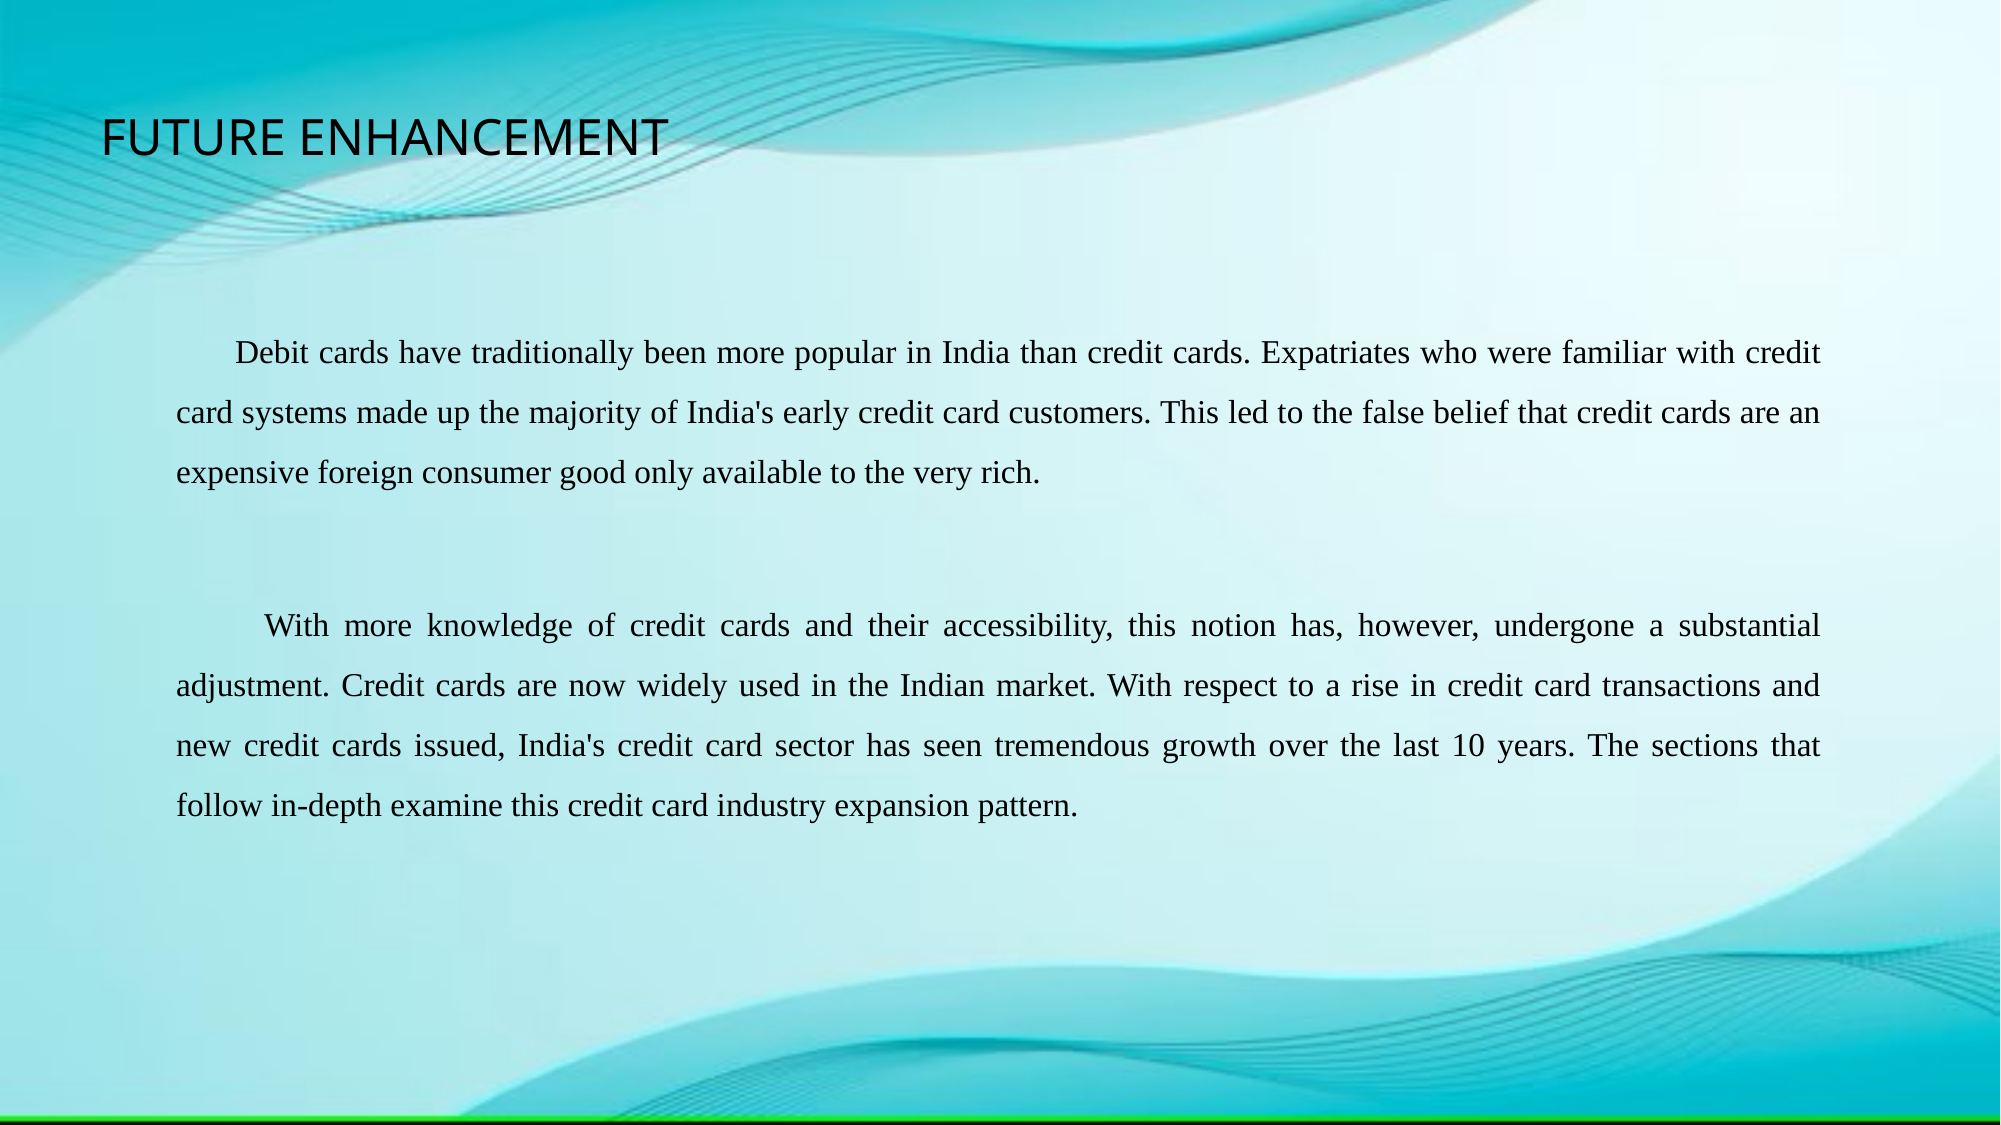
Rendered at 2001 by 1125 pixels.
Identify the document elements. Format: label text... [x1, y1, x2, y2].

text_box FUTURE ENHANCEMENT [85, 97, 1056, 173]
text_box Debit cards have traditionally been more popular in India than credit cards. Expatriates who were familiar with credit card systems made up the majority of India's early credit card customers. This led to the false belief that credit cards are an expensive foreign consumer good only available to the very rich. With more knowledge of credit cards and their accessibility, this notion has, however, undergone a substantial adjustment. Credit cards are now widely used in the Indian market. With respect to a rise in credit card transactions and new credit cards issued, India's credit card sector has seen tremendous growth over the last 10 years. The sections that follow in-depth examine this credit card industry expansion pattern. [161, 303, 1839, 927]
picture [0, 0, 2001, 1125]
